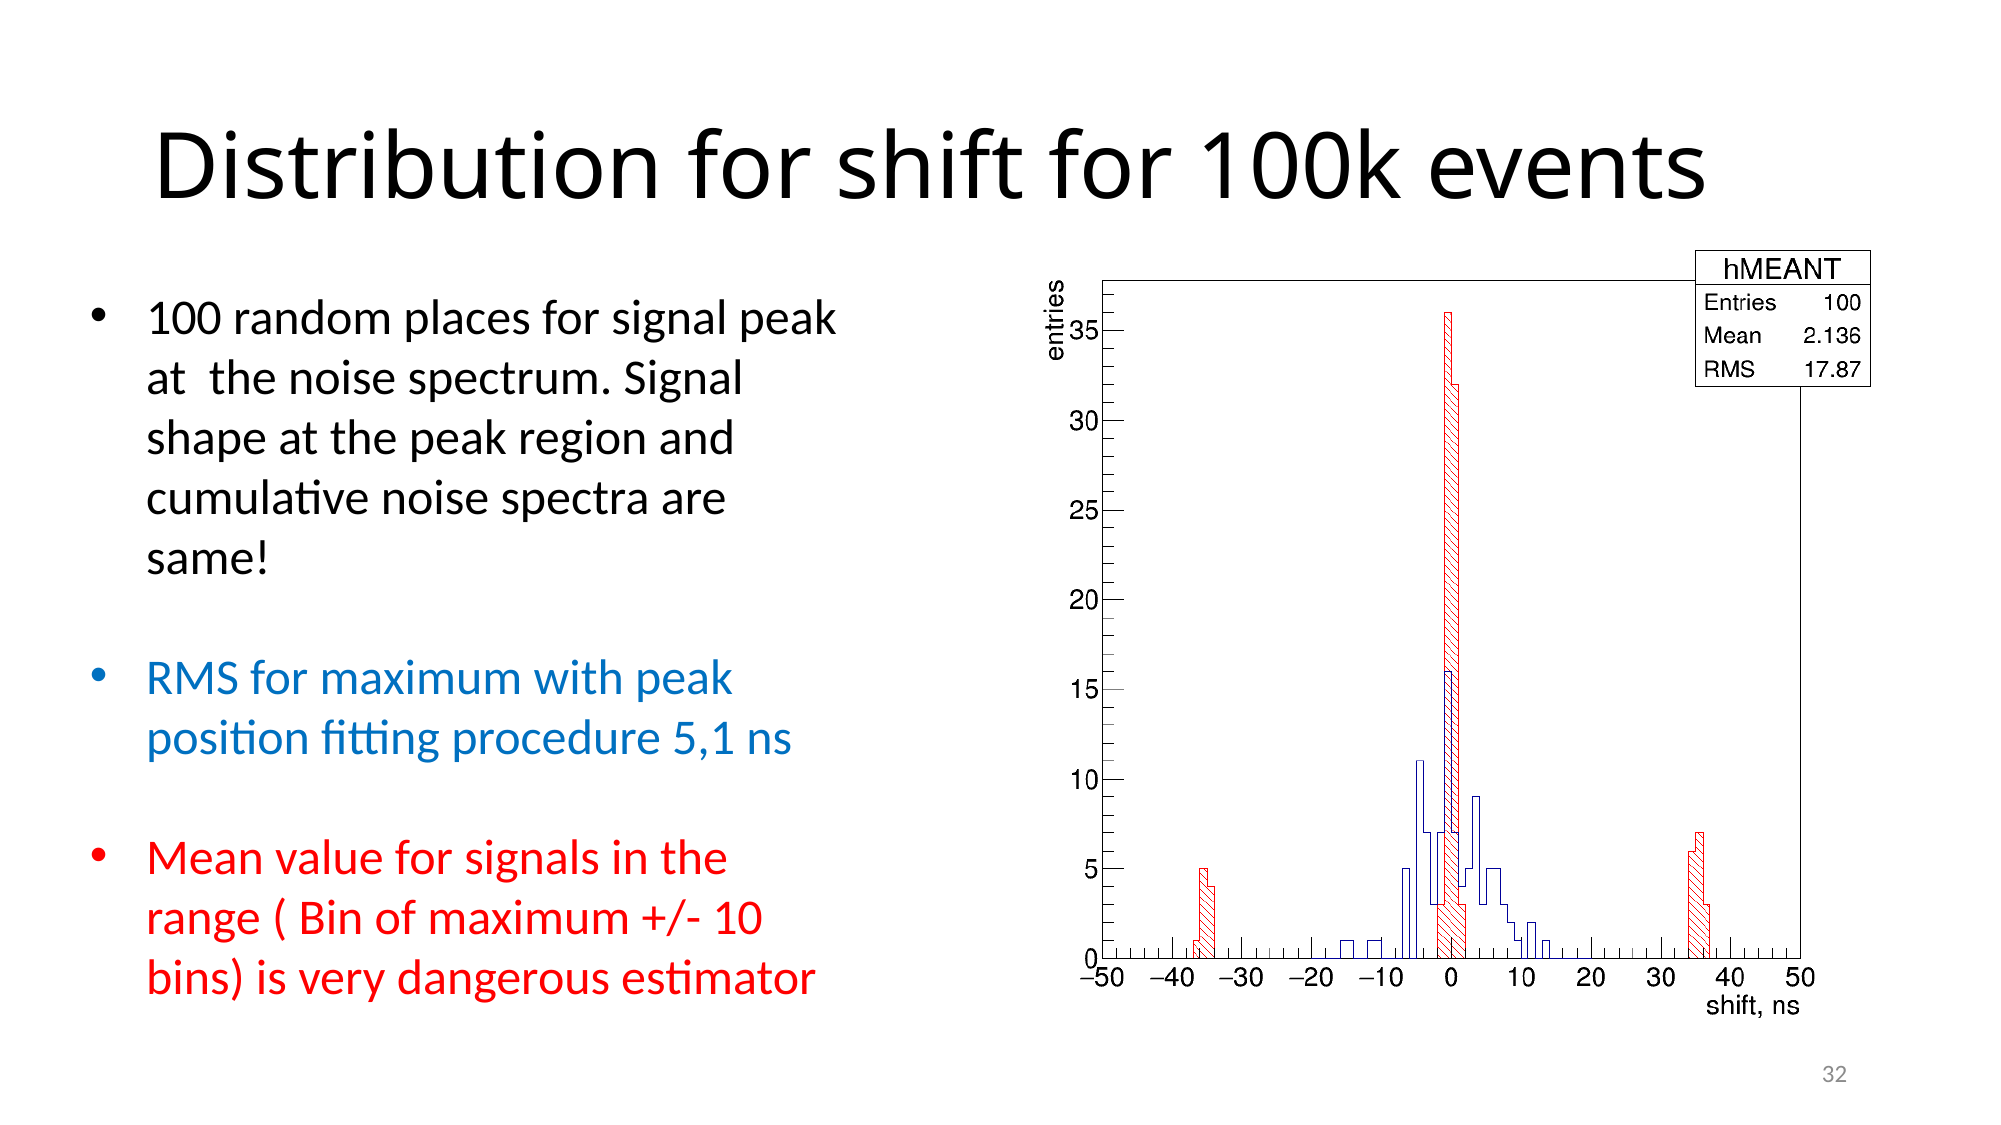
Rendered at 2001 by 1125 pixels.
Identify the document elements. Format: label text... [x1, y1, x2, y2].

title Distribution for shift for 100k events [137, 59, 1863, 278]
slide_number 32 [1412, 1043, 1863, 1103]
text_box 100 random places for signal peak at the noise spectrum. Signal shape at the peak region and cumulative noise spectra are same! RMS for maximum with peak position fitting procedure 5,1 ns Mean value for signals in the range ( Bin of maximum +/- 10 bins) is very dangerous estimator [74, 277, 861, 1072]
picture [1015, 194, 1887, 1043]
